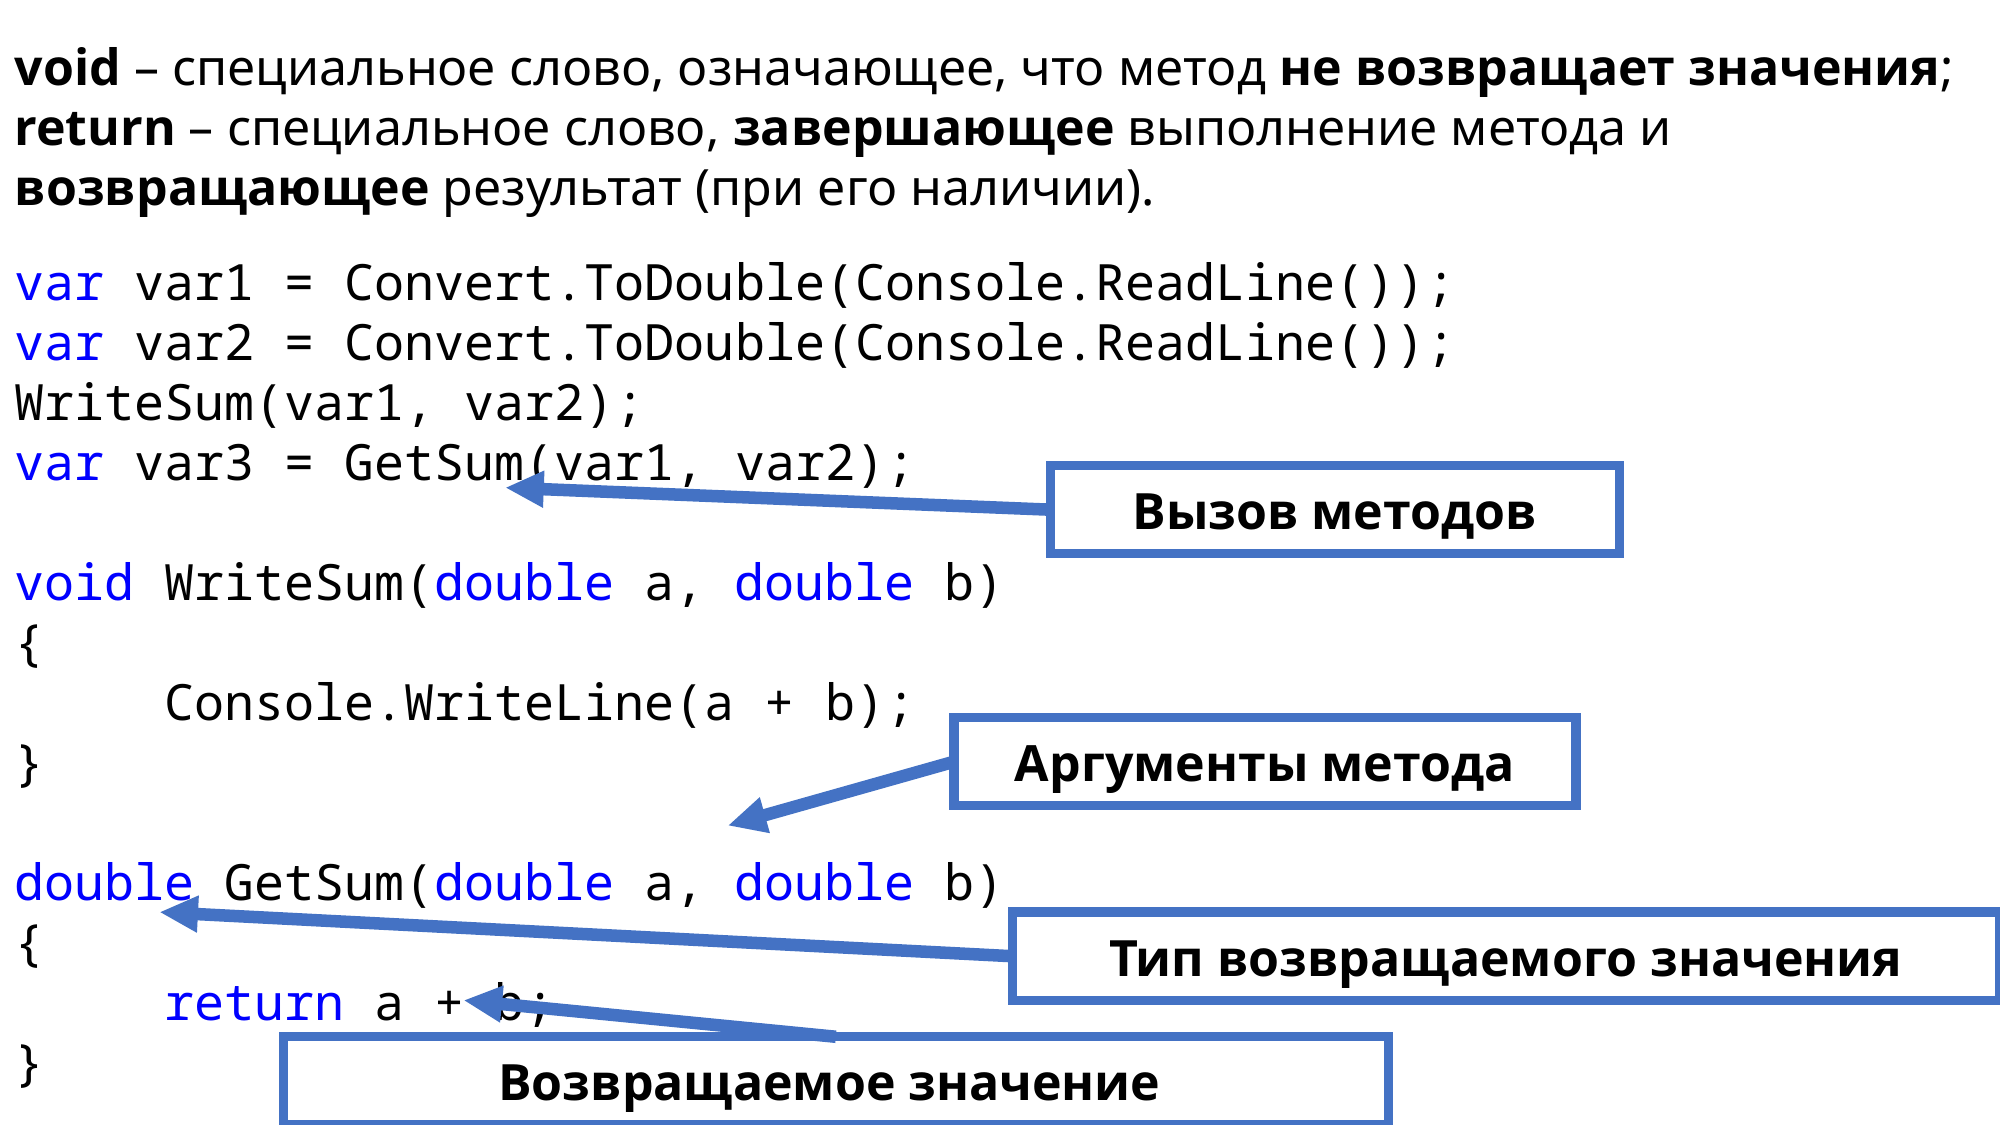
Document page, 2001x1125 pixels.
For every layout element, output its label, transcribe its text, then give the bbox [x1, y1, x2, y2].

text_box Аргументы метода [953, 717, 1577, 807]
text_box Тип возвращаемого значения [1011, 911, 2000, 1001]
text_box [160, 912, 1013, 957]
text_box var var1 = Convert.ToDouble(Console.ReadLine()); var var2 = Convert.ToDouble(Console.ReadLine()); WriteSum(var1, var2); var var3 = GetSum(var1, var2); void WriteSum(double a, double b) { Console.WriteLine(a + b); } double GetSum(double a, double b) { return a + b; } [0, 253, 2000, 1098]
text_box void – специальное слово, означающее, что метод не возвращает значения; return – специальное слово, завершающее выполнение метода и возвращающее результат (при его наличии). [0, 0, 2000, 253]
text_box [464, 1000, 836, 1037]
text_box Возвращаемое значение [282, 1036, 1389, 1125]
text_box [506, 487, 1051, 510]
text_box Вызов методов [1049, 465, 1620, 555]
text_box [728, 761, 955, 826]
